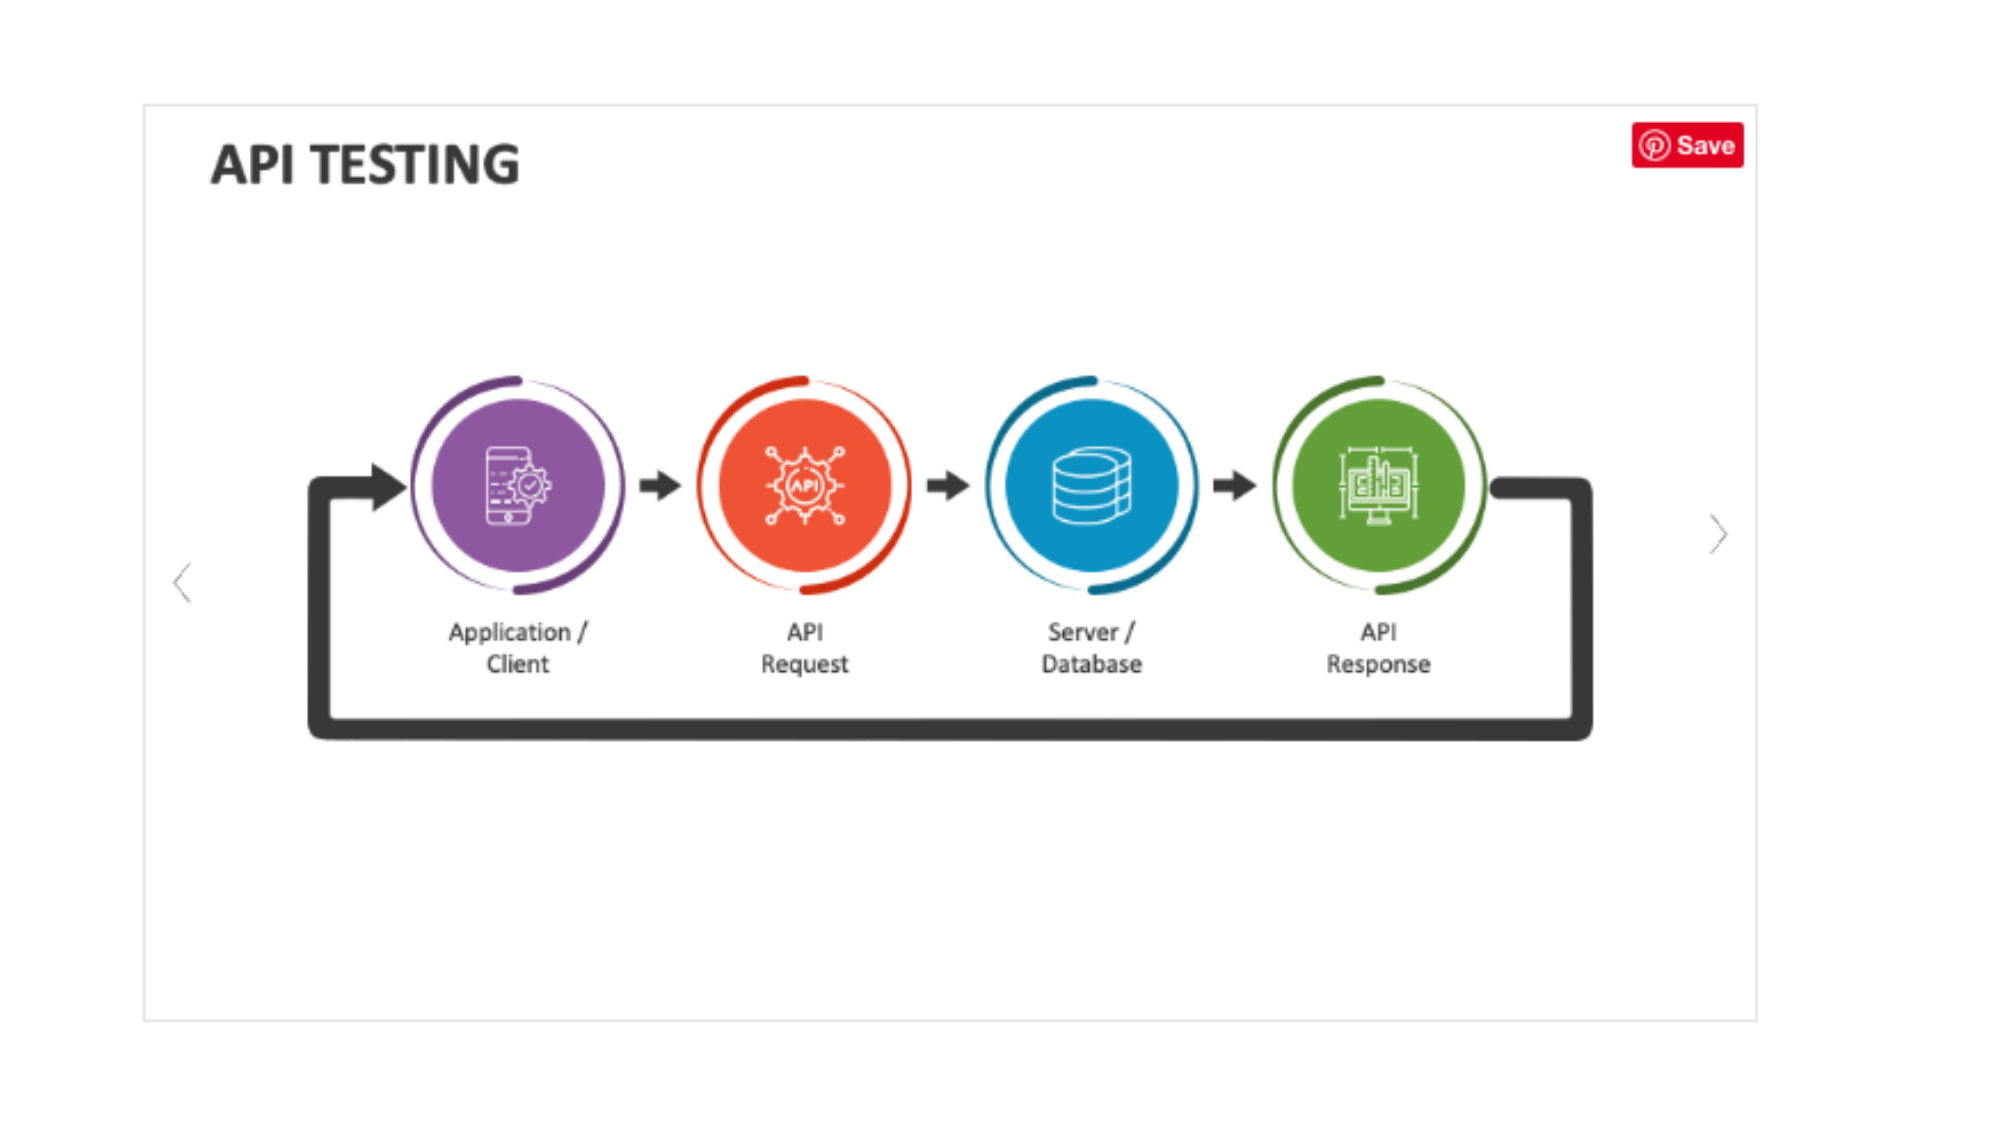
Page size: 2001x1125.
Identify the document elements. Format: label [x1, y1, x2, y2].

picture [138, 100, 1763, 1025]
